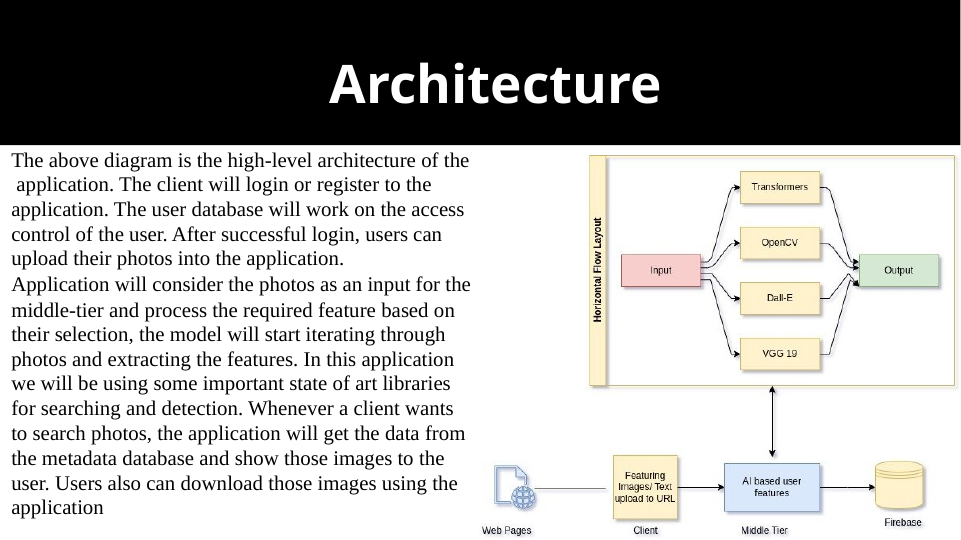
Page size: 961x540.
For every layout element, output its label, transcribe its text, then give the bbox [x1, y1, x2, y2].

text_box The above diagram is the high-level architecture of the application. The client will login or register to the application. The user database will work on the access control of the user. After successful login, users can upload their photos into the application. Application will consider the photos as an input for the middle-tier and process the required feature based on their selection, the model will start iterating through photos and extracting the features. In this application we will be using some important state of art libraries for searching and detection. Whenever a client wants to search photos, the application will get the data from the metadata database and show those images to the user. Users also can download those images using the application [9, 145, 481, 520]
picture [479, 155, 961, 539]
text_box [0, 0, 961, 146]
title Architecture [285, 48, 676, 141]
